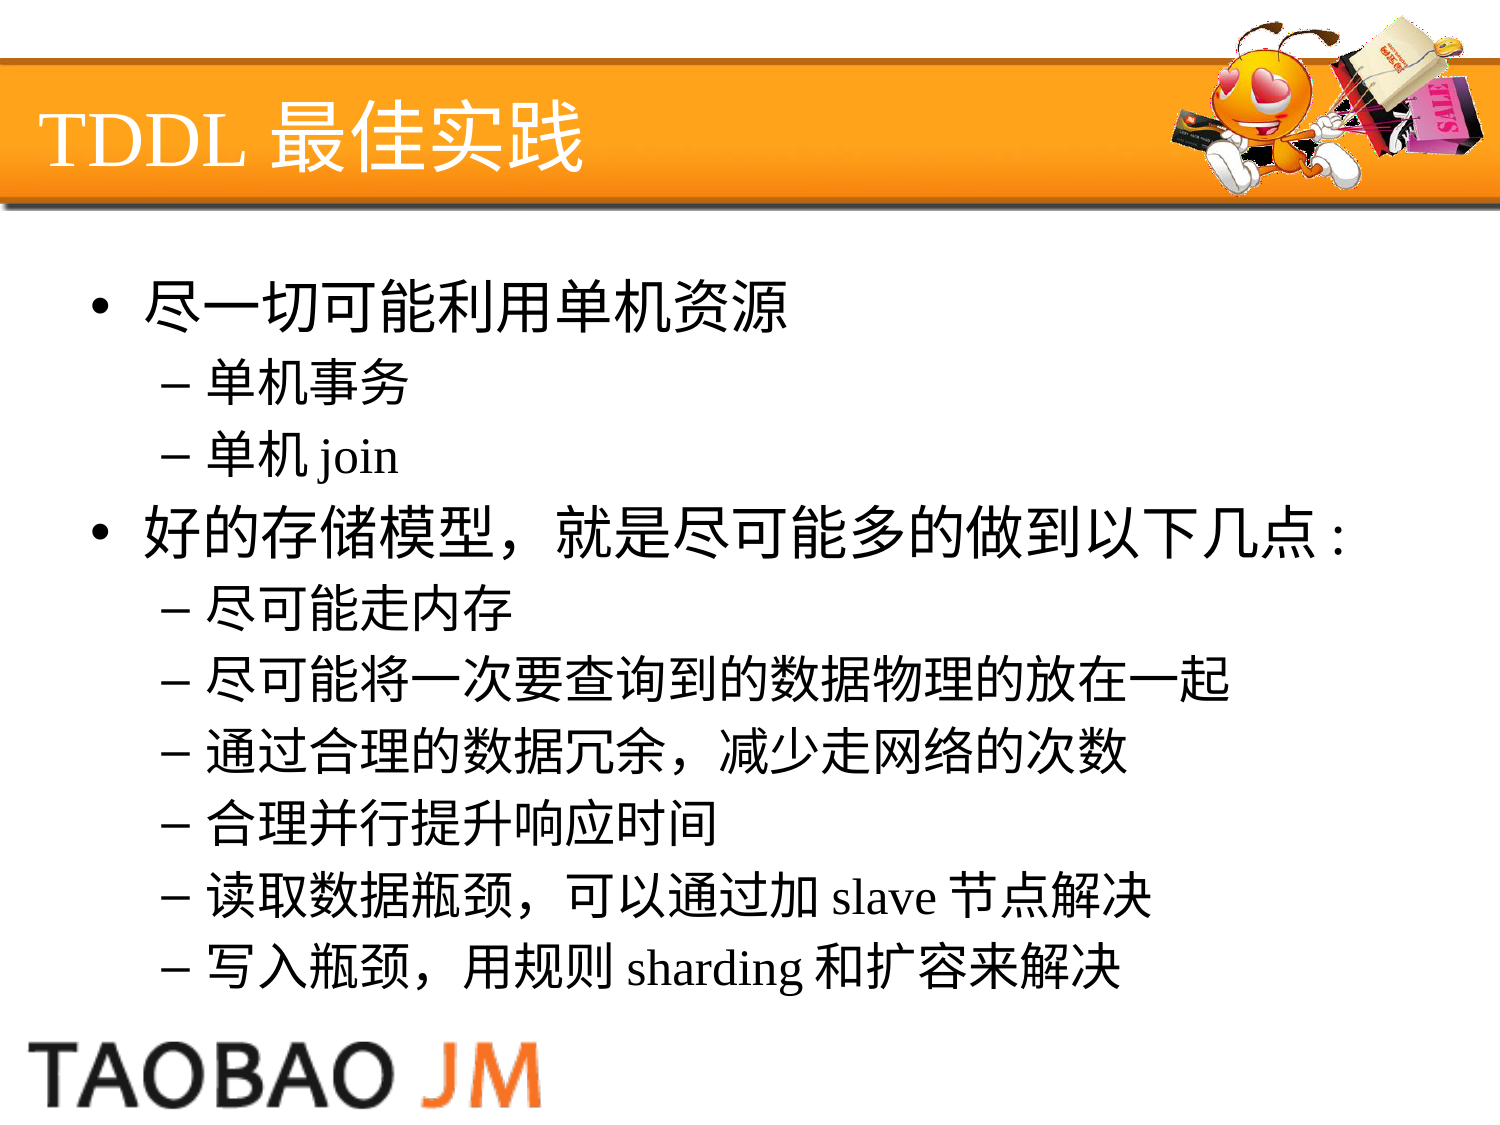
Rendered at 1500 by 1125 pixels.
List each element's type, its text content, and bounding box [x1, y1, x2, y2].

title TDDL最佳实践 [23, 70, 1184, 200]
picture [0, 0, 1500, 258]
picture [23, 1025, 574, 1114]
list 尽一切可能利用单机资源 单机事务 单机join 好的存储模型，就是尽可能多的做到以下几点: 尽可能走内存 尽可能将一次要查询到的数据物理的放在一起 通过合理的数据冗余，减少走网络的次数 合理并行提升响应时间 读取数据瓶颈，可以通过加slave节点解决 写入瓶颈，用规则sharding和扩容来解决 [75, 262, 1425, 1005]
